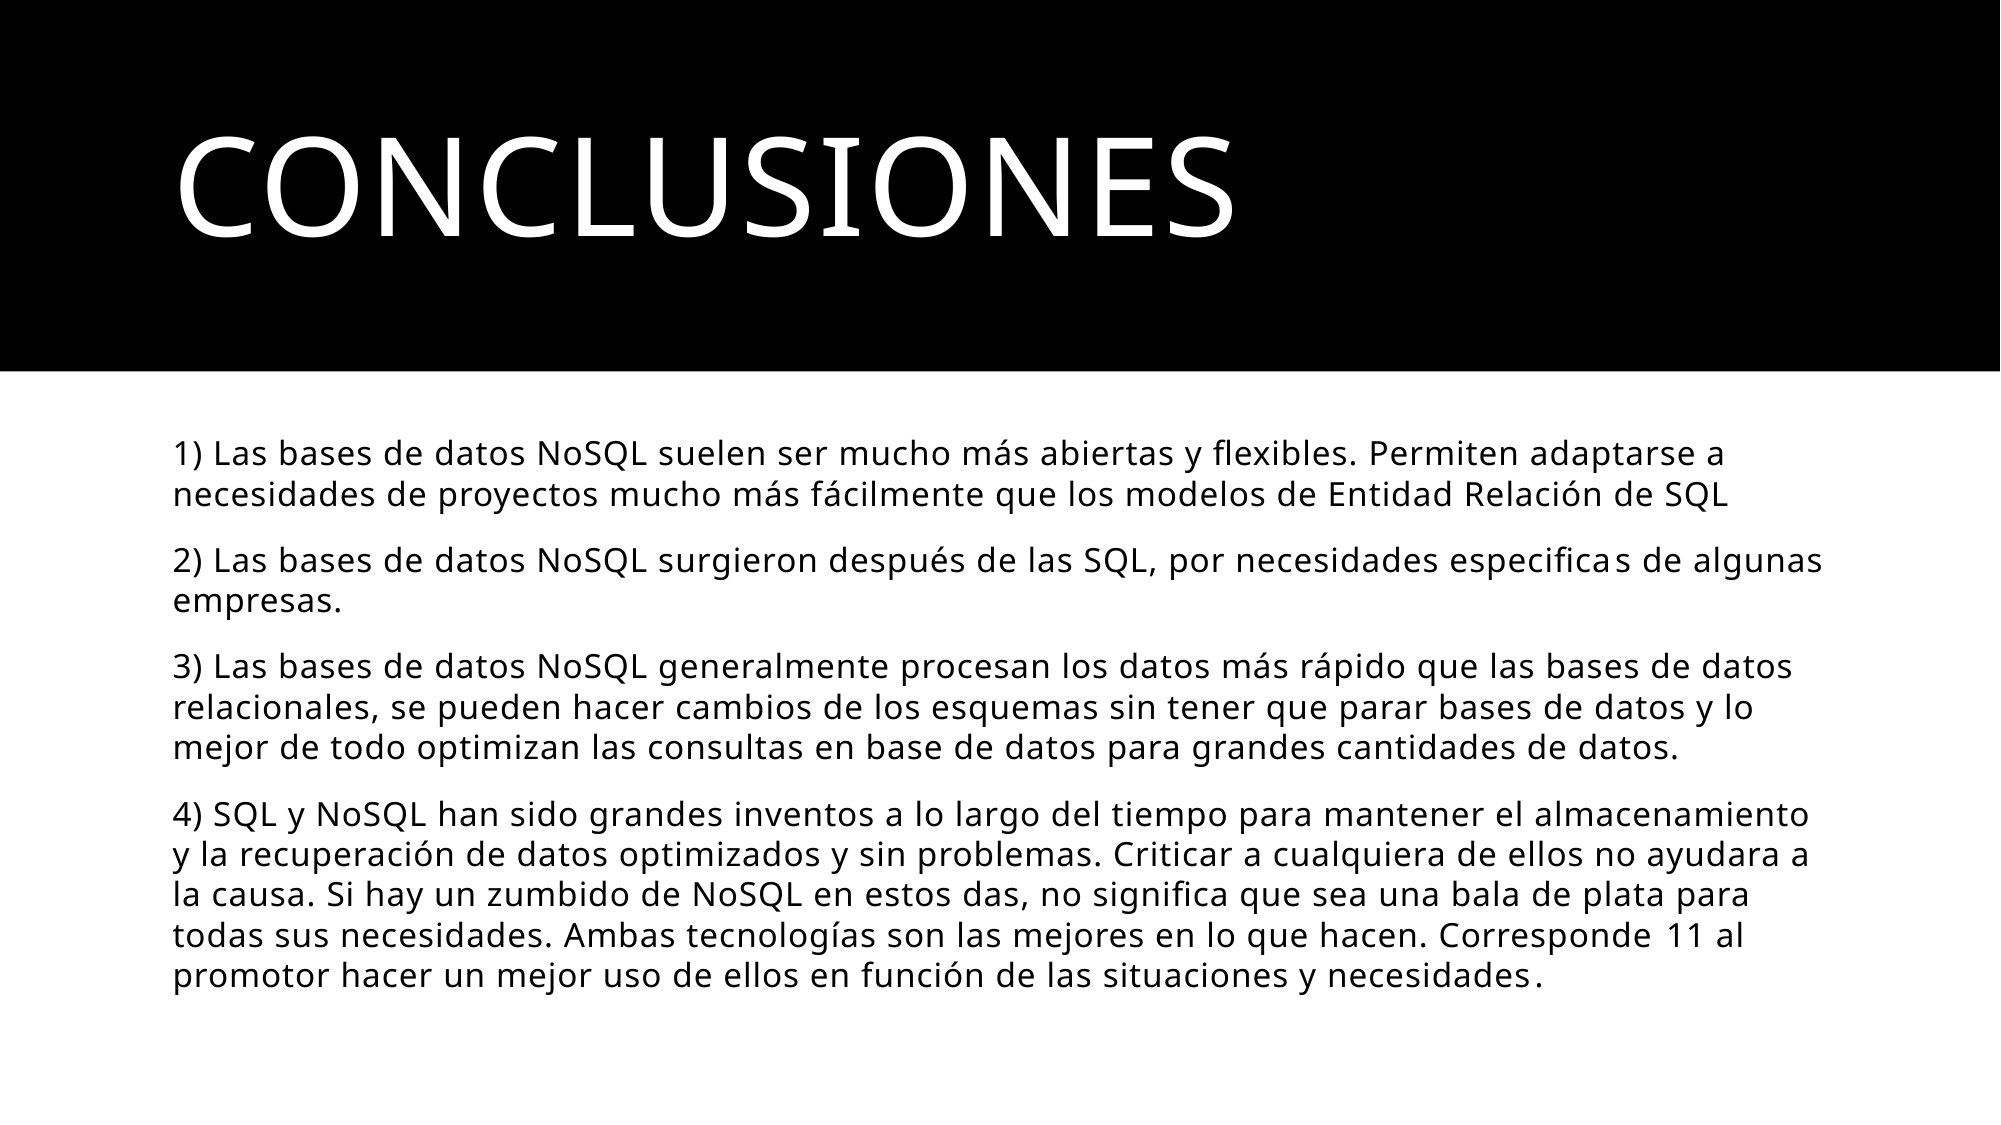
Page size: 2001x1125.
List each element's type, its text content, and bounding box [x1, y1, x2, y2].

list 1) Las bases de datos NoSQL suelen ser mucho más abiertas y flexibles. Permiten adaptarse a necesidades de proyectos mucho más fácilmente que los modelos de Entidad Relación de SQL 2) Las bases de datos NoSQL surgieron después de las SQL, por necesidades especificas de algunas empresas. 3) Las bases de datos NoSQL generalmente procesan los datos más rápido que las bases de datos relacionales, se pueden hacer cambios de los esquemas sin tener que parar bases de datos y lo mejor de todo optimizan las consultas en base de datos para grandes cantidades de datos. 4) SQL y NoSQL han sido grandes inventos a lo largo del tiempo para mantener el almacenamiento y la recuperación de datos optimizados y sin problemas. Criticar a cualquiera de ellos no ayudara a la causa. Si hay un zumbido de NoSQL en estos das, no significa que sea una bala de plata para todas sus necesidades. Ambas tecnologías son las mejores en lo que hacen. Corresponde 11 al promotor hacer un mejor uso de ellos en función de las situaciones y necesidades. [157, 424, 1842, 1014]
title Conclusiones [157, 52, 1842, 332]
